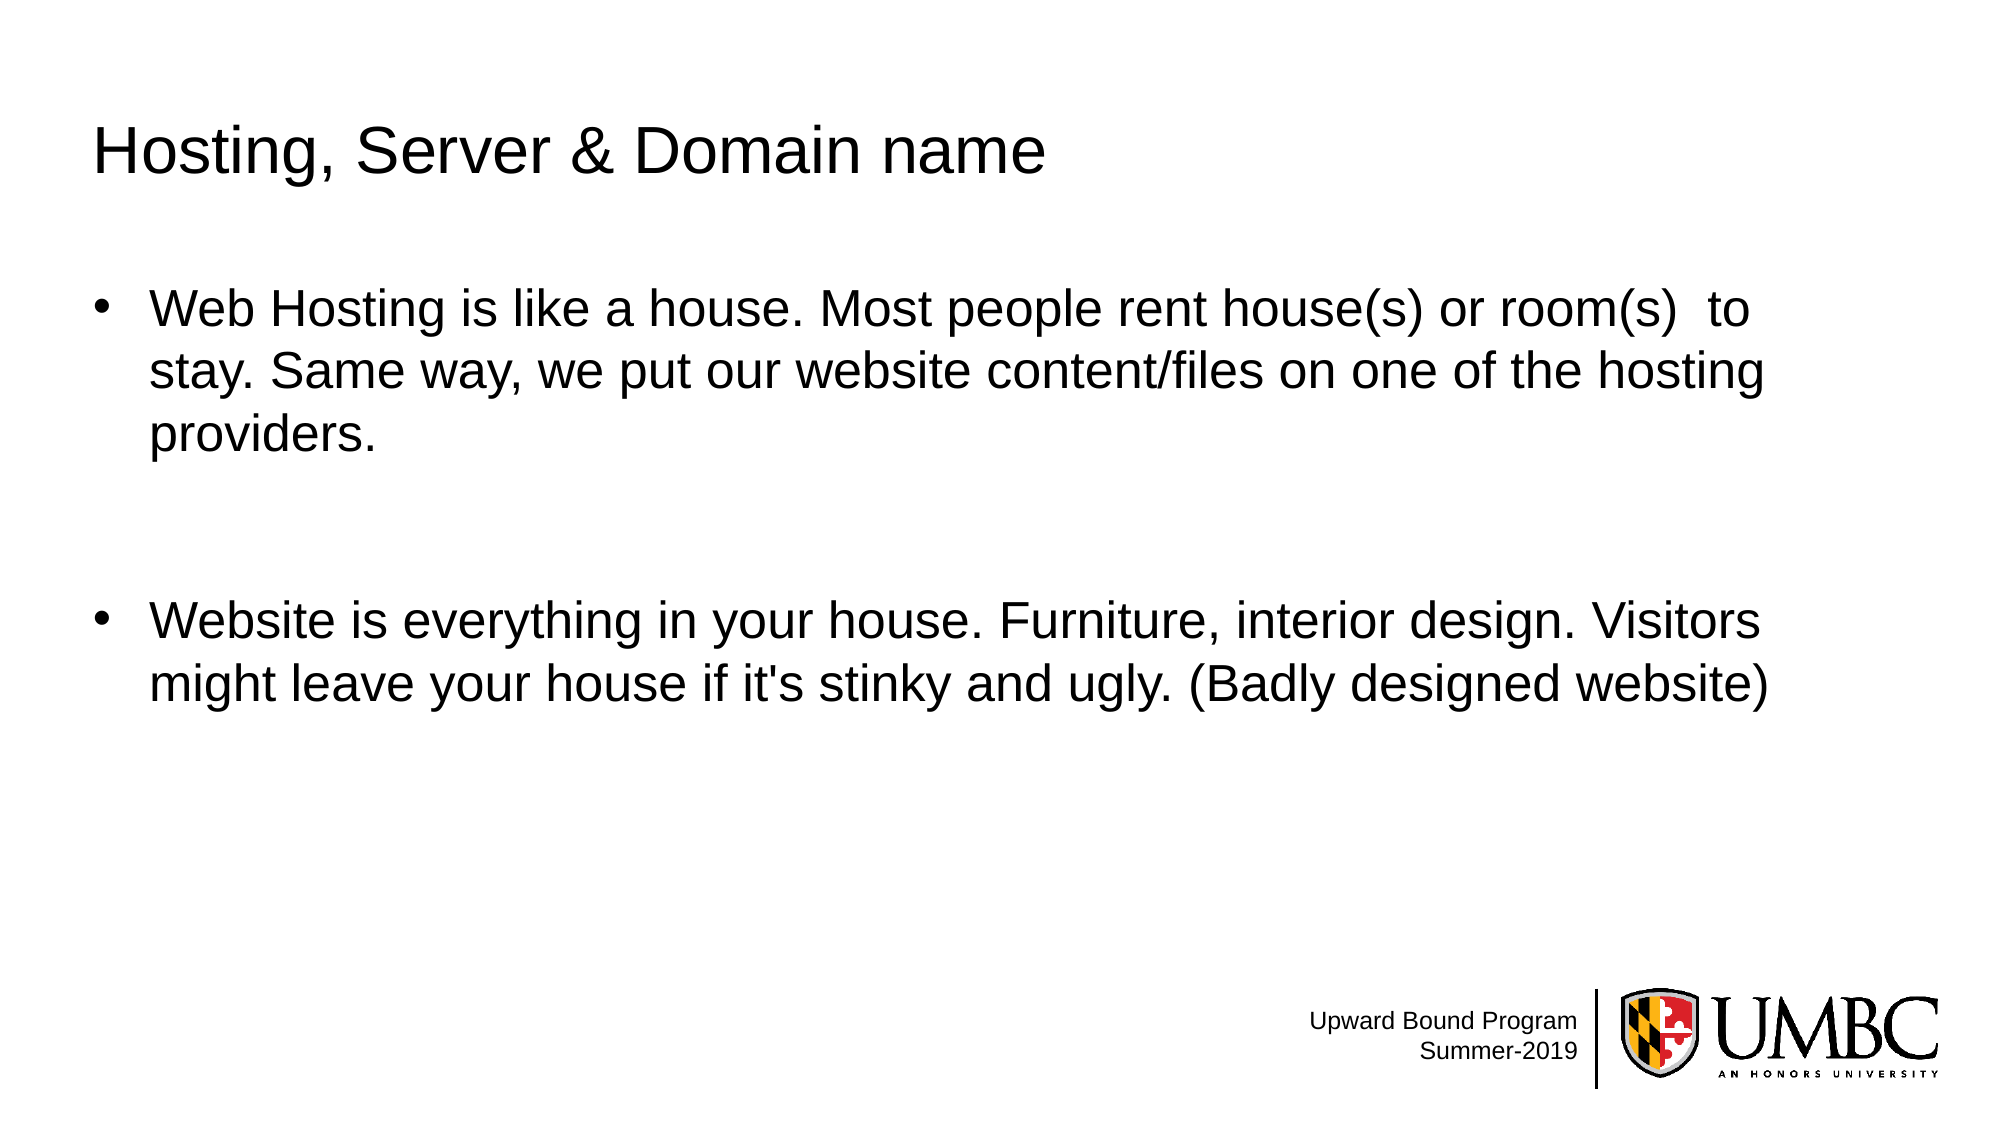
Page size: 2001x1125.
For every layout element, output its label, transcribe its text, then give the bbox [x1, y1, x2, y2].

picture [1621, 988, 1938, 1078]
text_box Web Hosting is like a house. Most people rent house(s) or room(s) to stay. Same way, we put our website content/files on one of the hosting providers. Website is everything in your house. Furniture, interior design. Visitors might leave your house if it's stinky and ugly. (Badly designed website) [78, 266, 1864, 719]
text_box Upward Bound Program Summer-2019 [1293, 997, 1594, 1072]
text_box Hosting, Server & Domain name [78, 98, 1864, 194]
